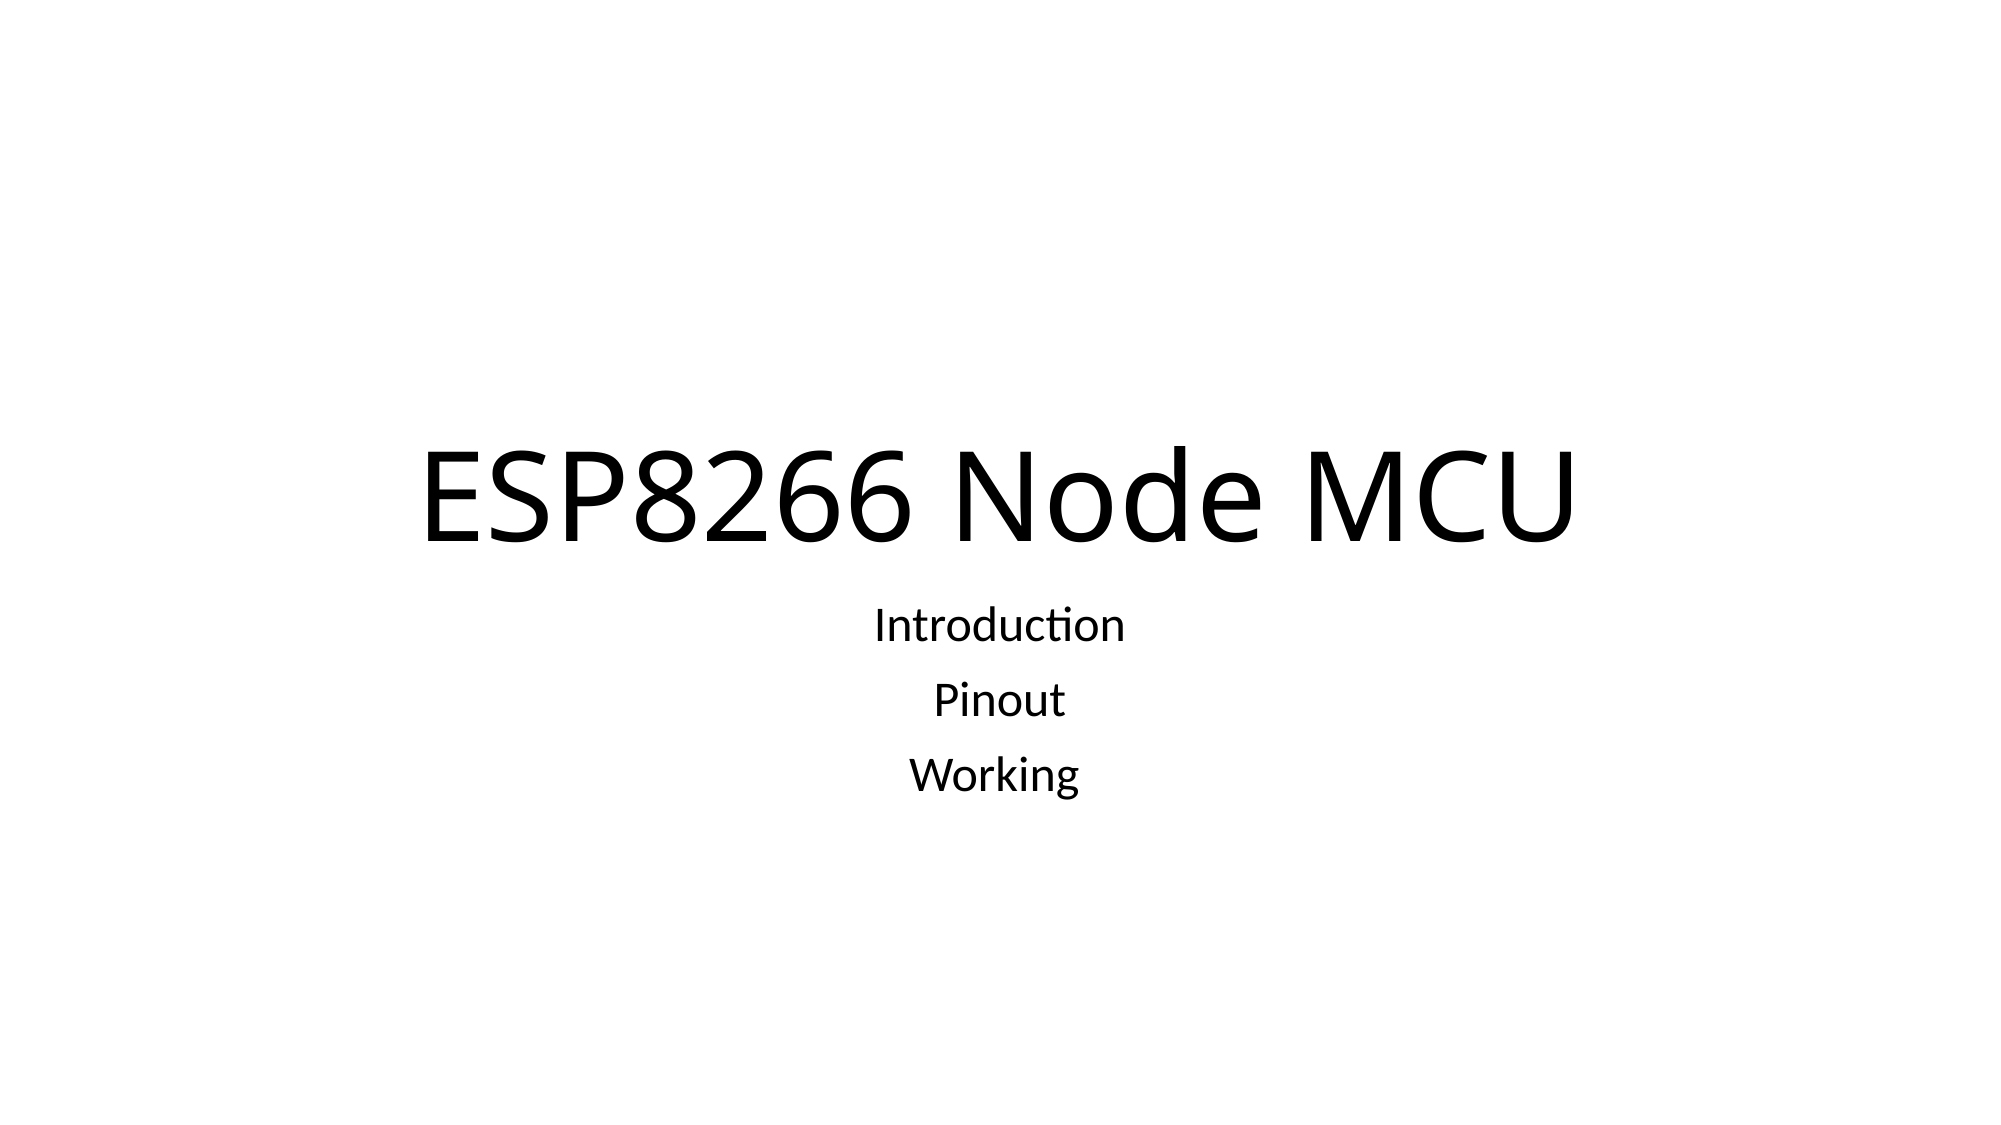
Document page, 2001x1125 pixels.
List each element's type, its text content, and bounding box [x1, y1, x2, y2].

title ESP8266 Node MCU [249, 184, 1750, 576]
subtitle Introduction Pinout Working [249, 590, 1750, 863]
